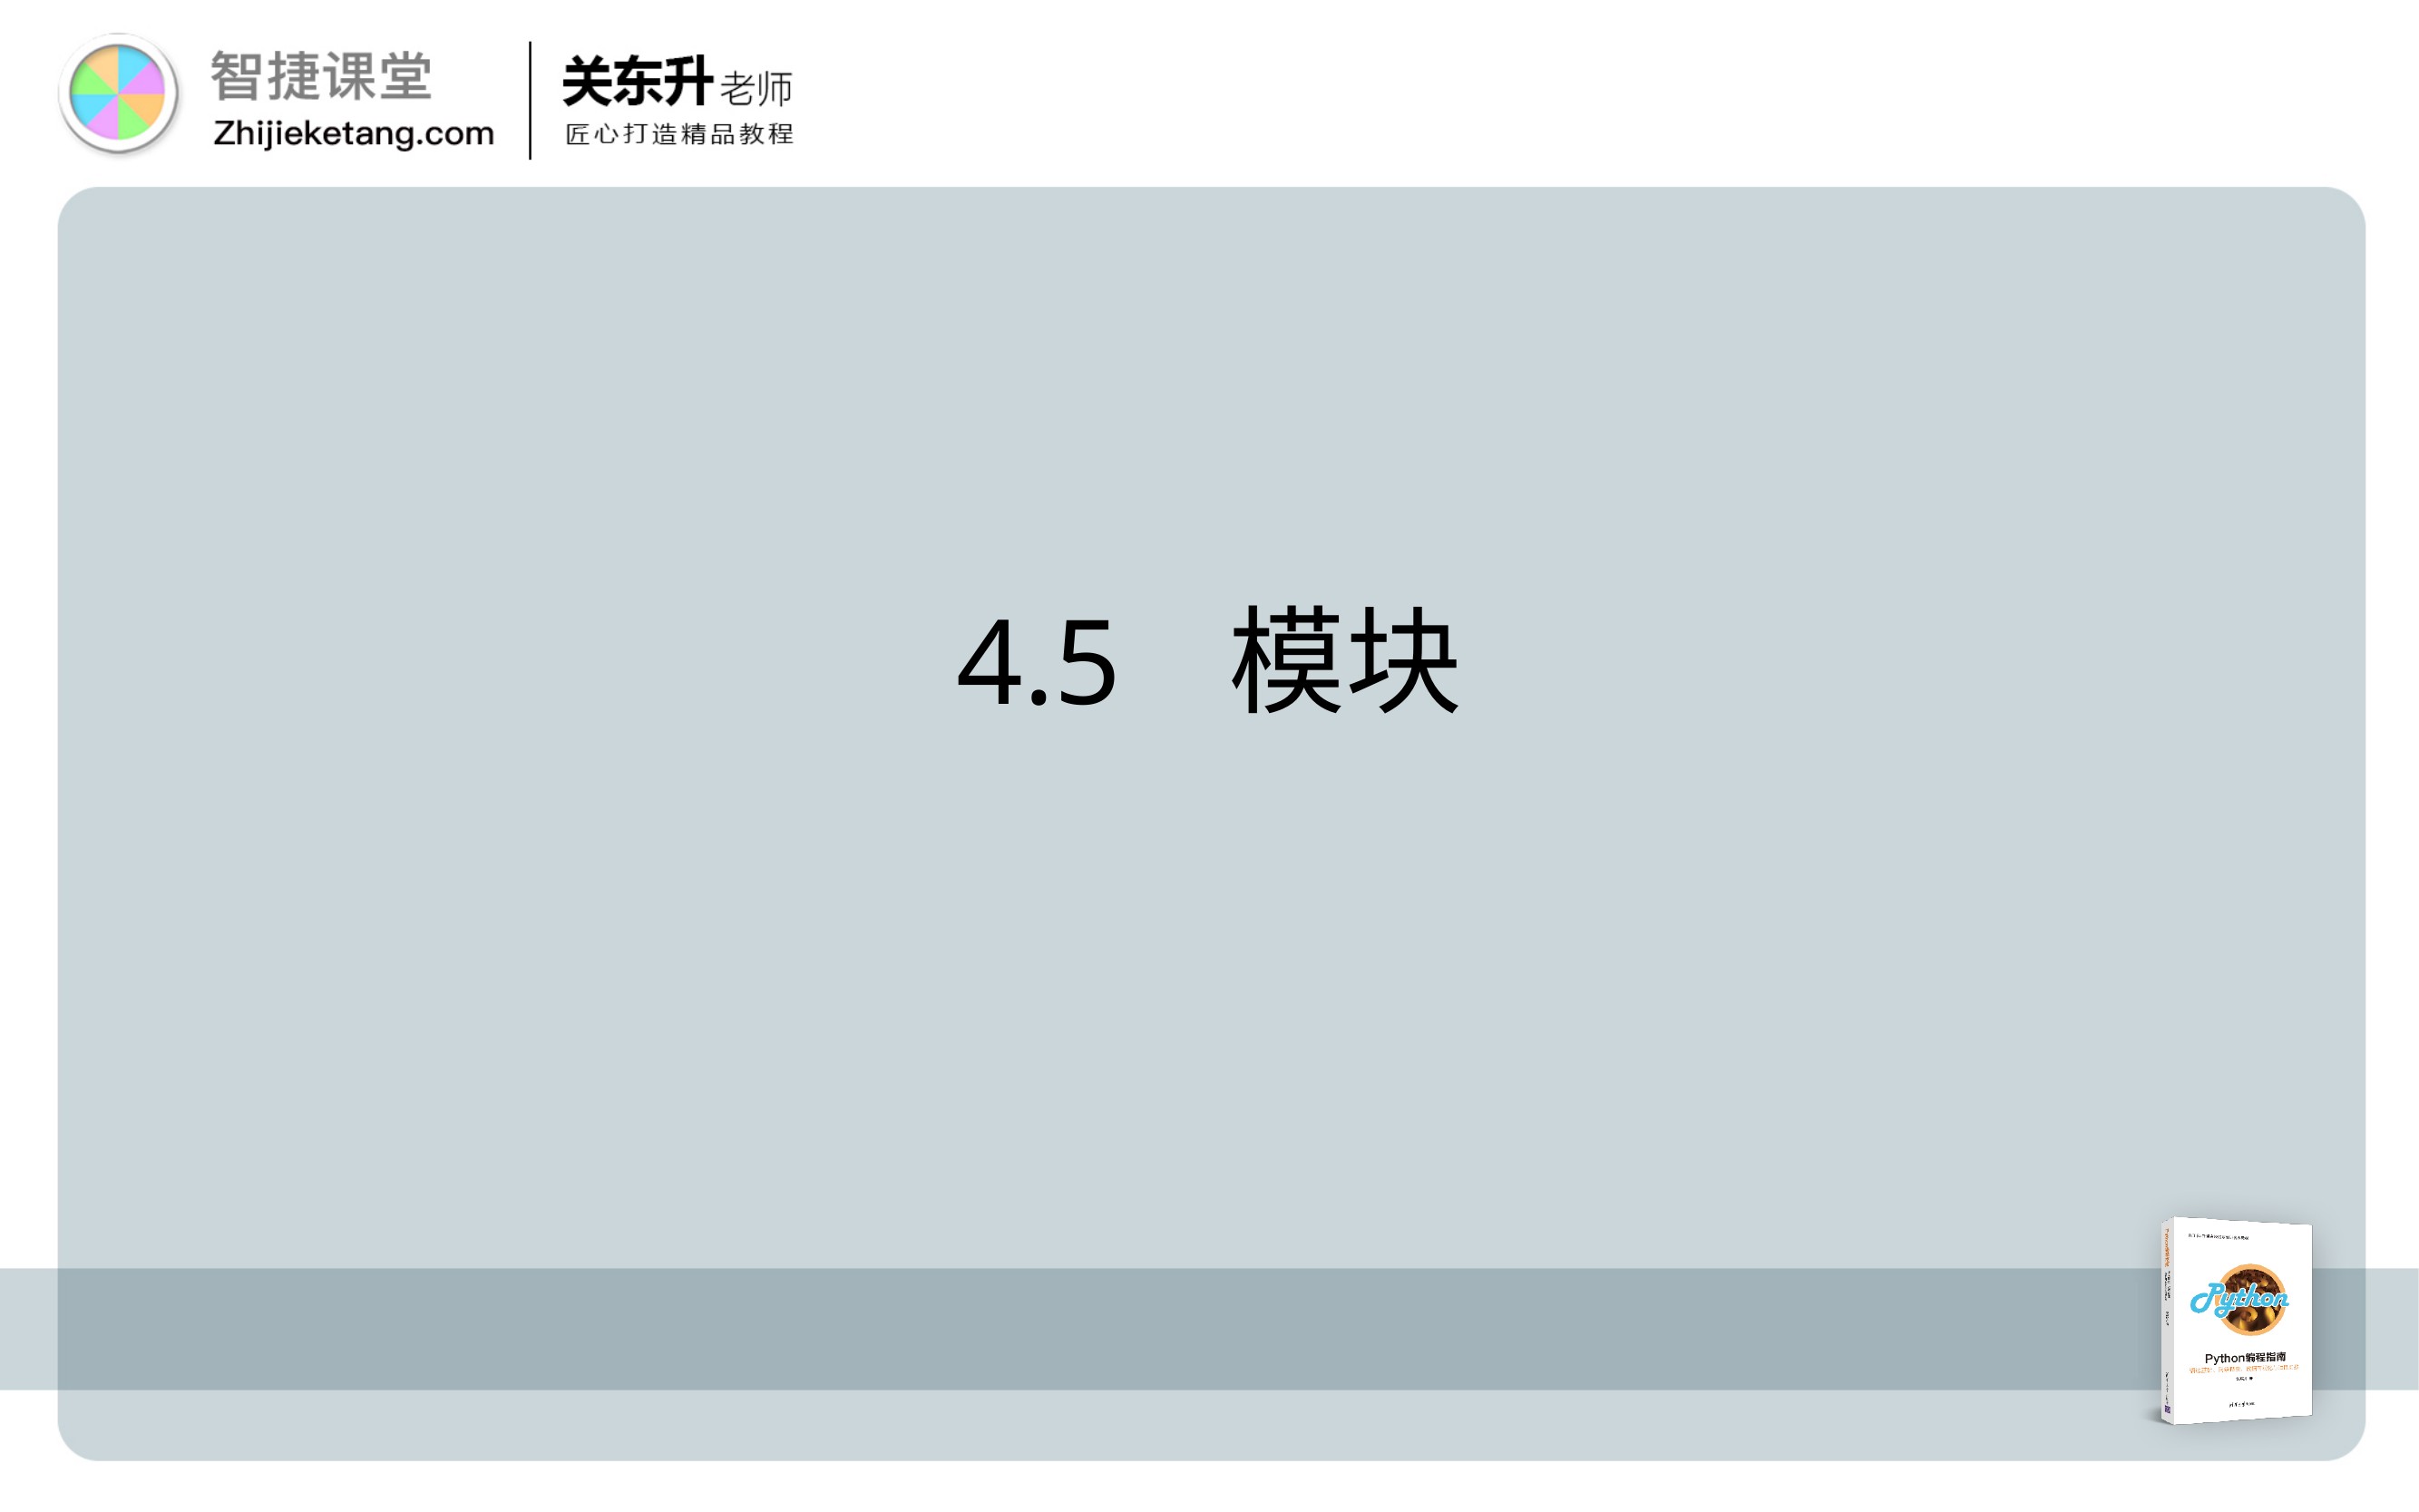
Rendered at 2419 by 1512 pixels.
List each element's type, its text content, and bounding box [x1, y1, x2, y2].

title 4.5 模块 [448, 401, 1971, 914]
picture [0, 0, 2419, 1512]
